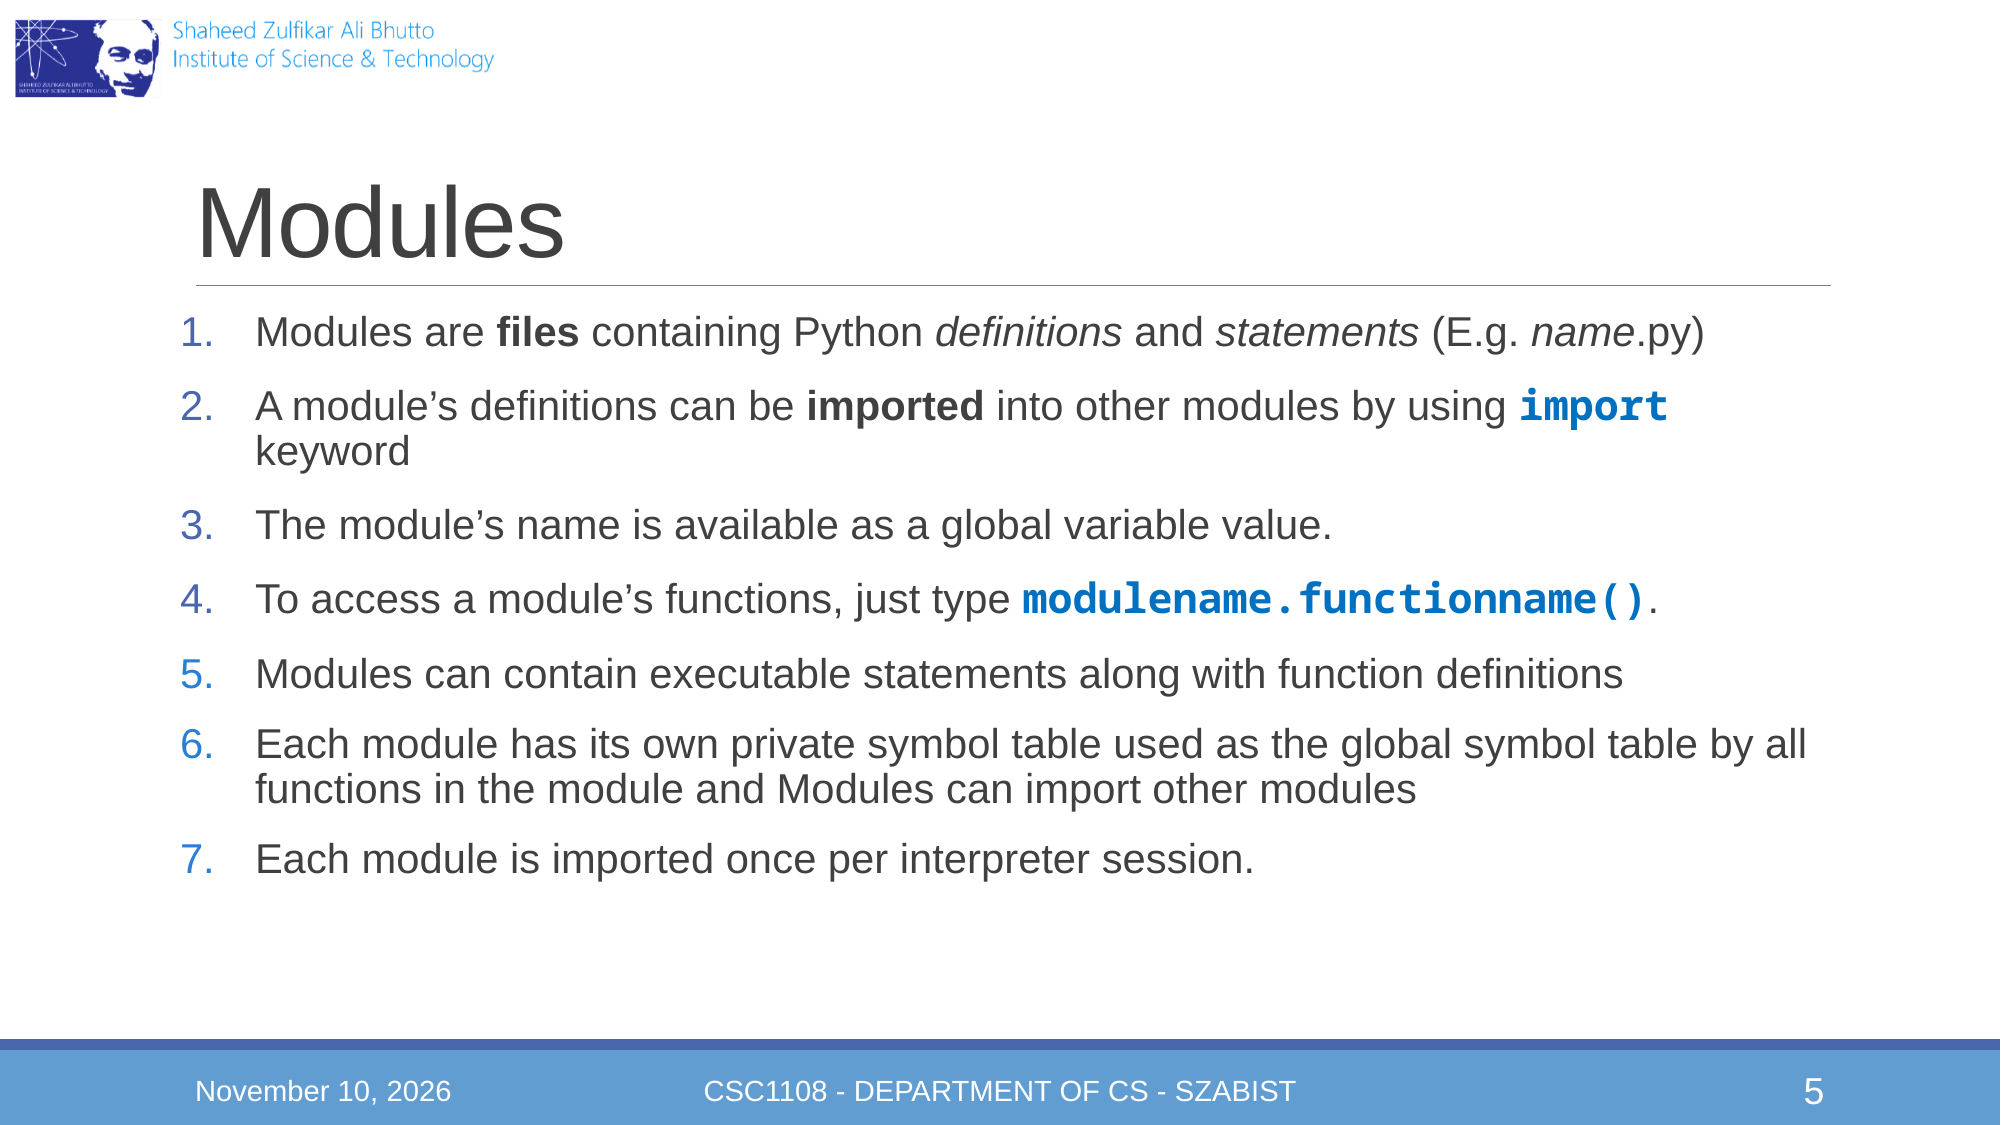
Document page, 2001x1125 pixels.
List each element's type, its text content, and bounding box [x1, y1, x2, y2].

footer CSC1108 - Department of CS - SZABIST [604, 1059, 1396, 1120]
list Modules are files containing Python definitions and statements (E.g. name.py) A module’s definitions can be imported into other modules by using import keyword The module’s name is available as a global variable value. To access a module’s functions, just type modulename.functionname(). Modules can contain executable statements along with function definitions Each module has its own private symbol table used as the global symbol table by all functions in the module and Modules can import other modules Each module is imported once per interpreter session. [180, 302, 1830, 963]
slide_number 5 [1624, 1059, 1840, 1120]
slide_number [180, 1059, 586, 1120]
picture [0, 0, 509, 117]
title Modules [180, 47, 1830, 285]
